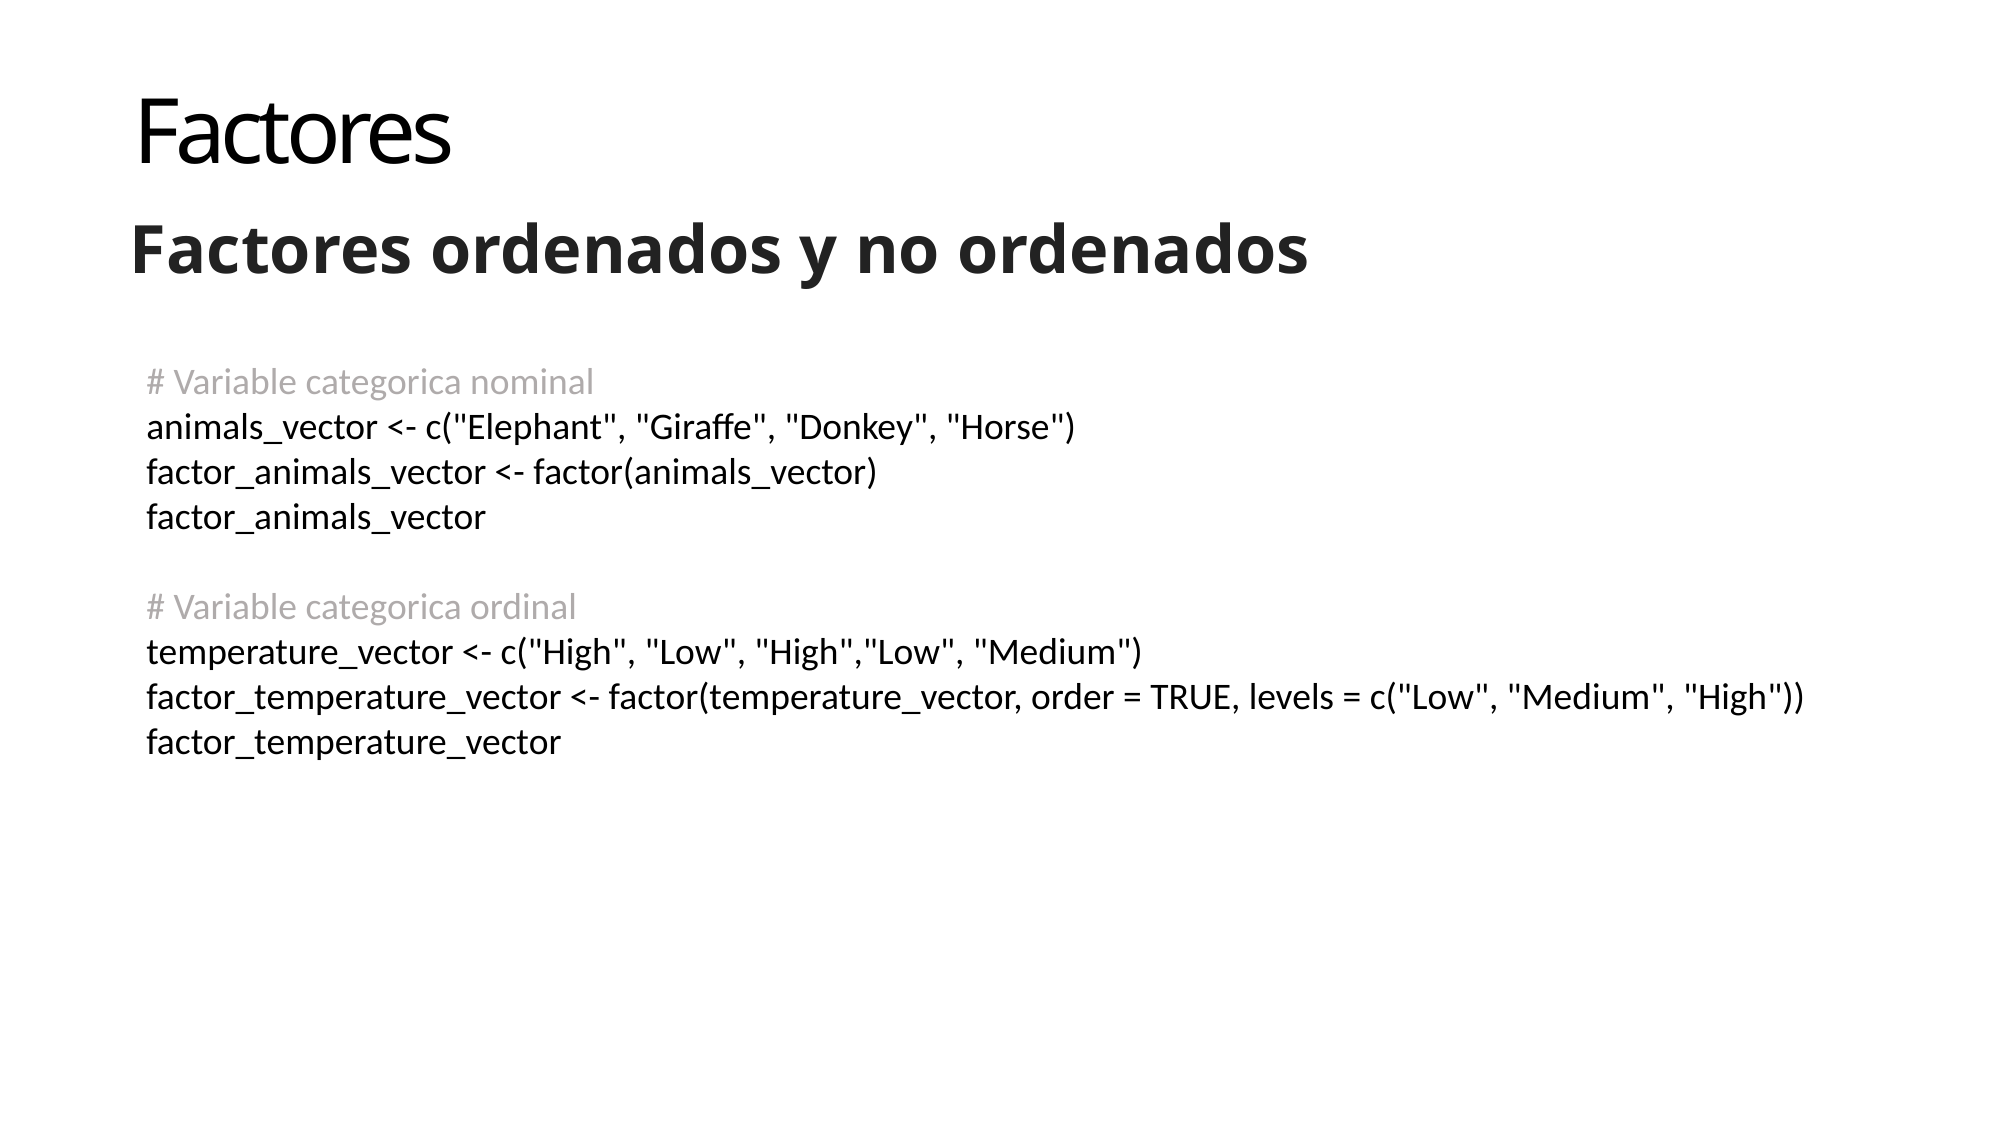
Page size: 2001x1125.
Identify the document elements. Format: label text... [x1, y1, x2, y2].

text_box Factores [131, 69, 913, 181]
text_box # Variable categorica nominal animals_vector <- c("Elephant", "Giraffe", "Donkey", "Horse") factor_animals_vector <- factor(animals_vector) factor_animals_vector # Variable categorica ordinal temperature_vector <- c("High", "Low", "High","Low", "Medium") factor_temperature_vector <- factor(temperature_vector, order = TRUE, levels = c("Low", "Medium", "High")) factor_temperature_vector [131, 349, 1928, 770]
text_box Factores ordenados y no ordenados [115, 199, 1618, 295]
